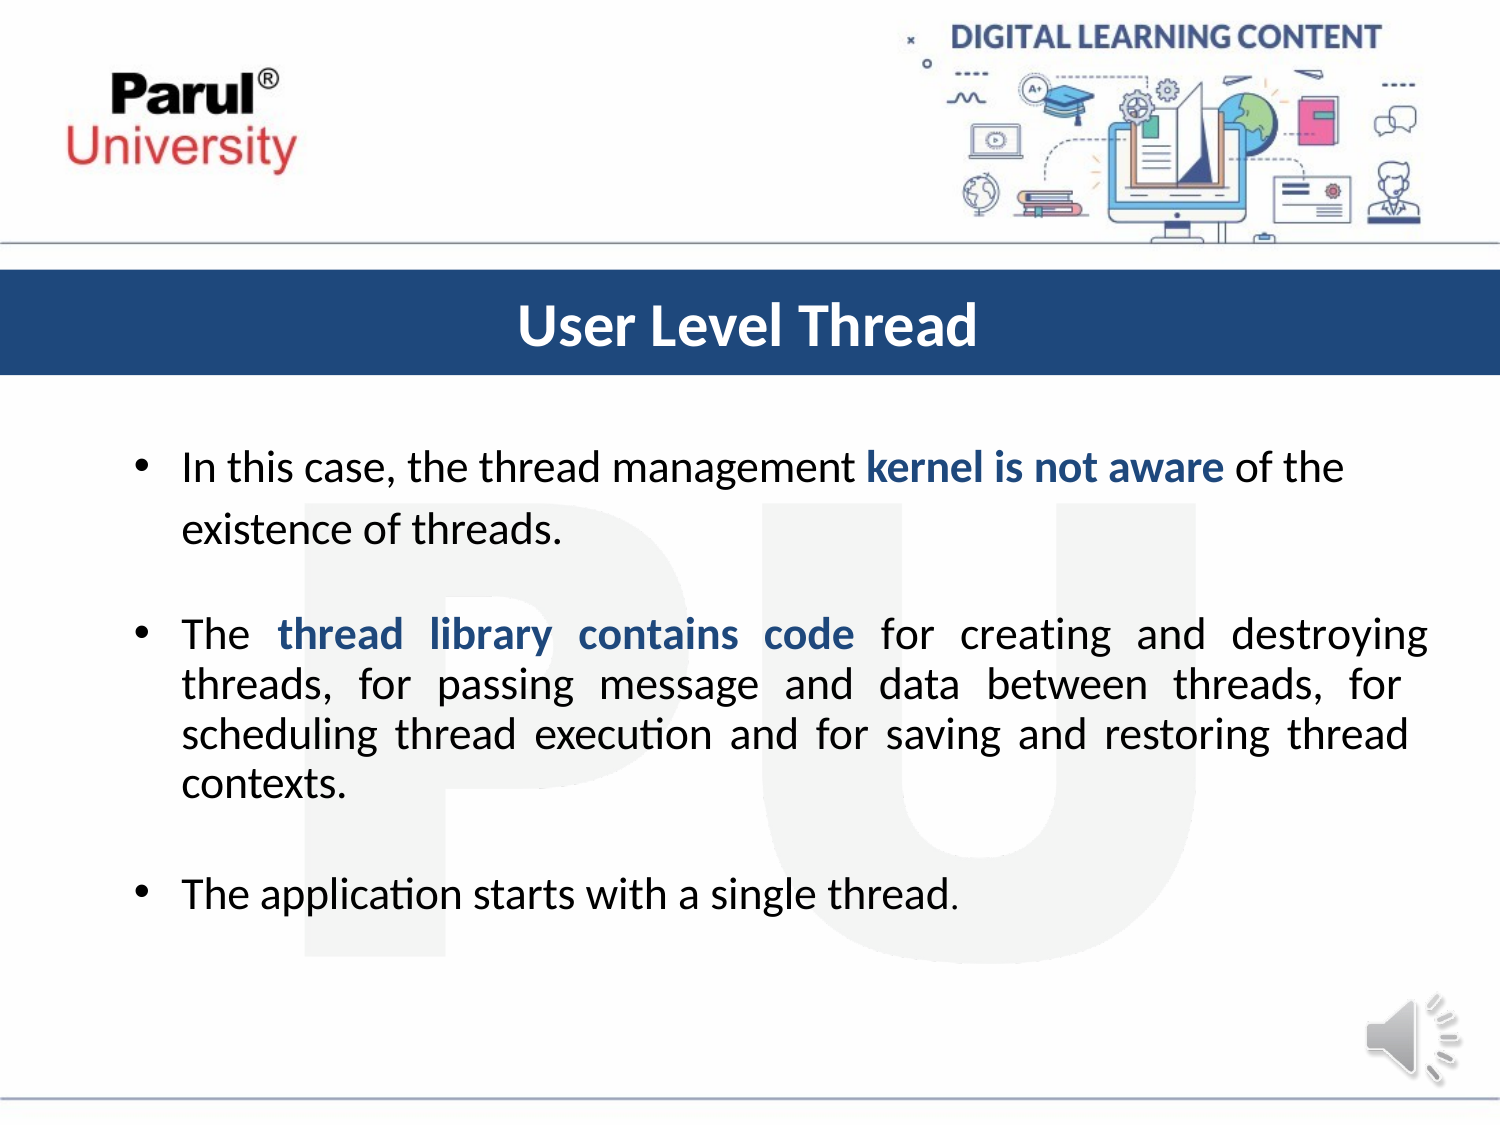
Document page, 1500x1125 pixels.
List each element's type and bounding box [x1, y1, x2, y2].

text_box [0, 0, 1500, 1125]
picture [1364, 989, 1465, 1090]
